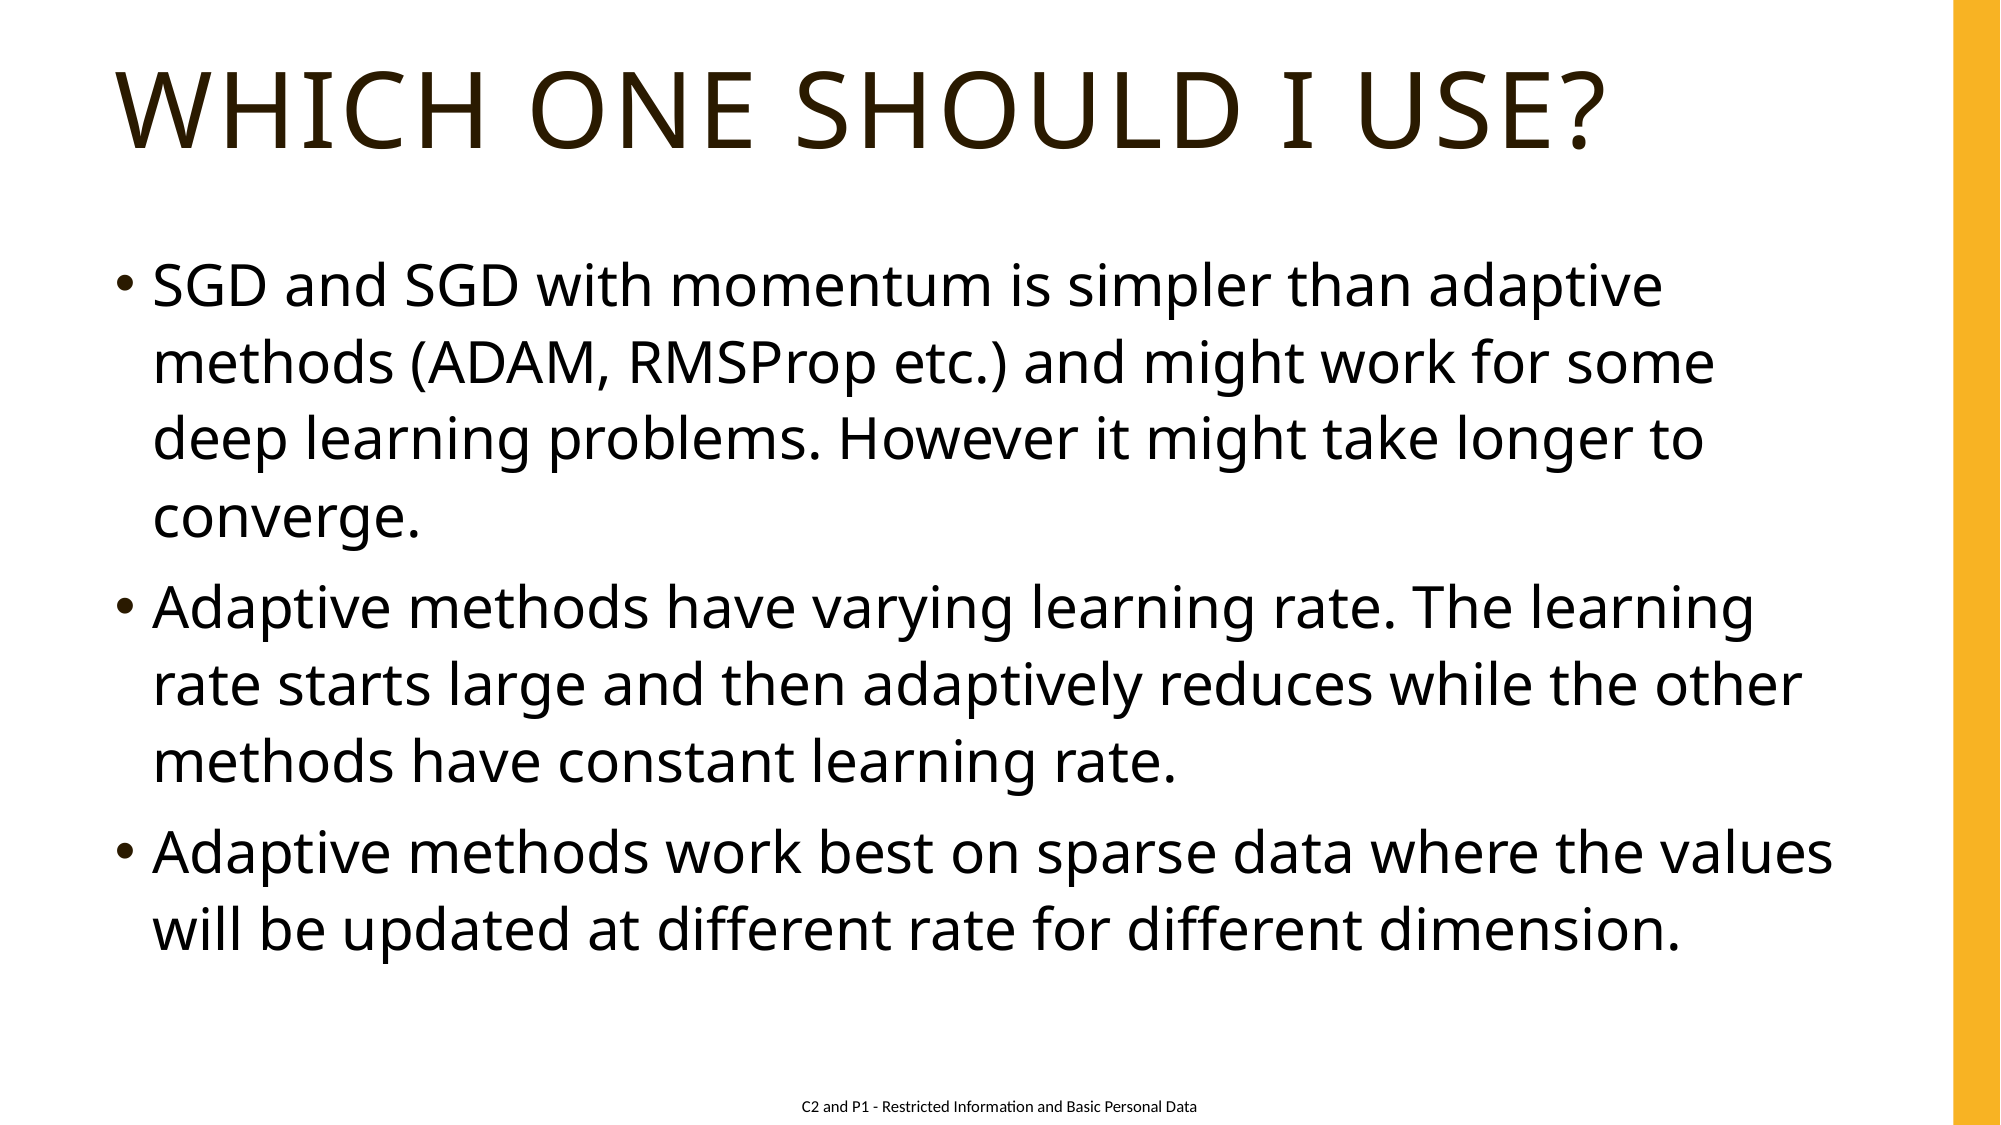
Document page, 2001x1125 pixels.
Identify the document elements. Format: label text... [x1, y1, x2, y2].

title Which one should I use? [99, 48, 1770, 184]
list SGD and SGD with momentum is simpler than adaptive methods (ADAM, RMSProp etc.) and might work for some deep learning problems. However it might take longer to converge. Adaptive methods have varying learning rate. The learning rate starts large and then adaptively reduces while the other methods have constant learning rate. Adaptive methods work best on sparse data where the values will be updated at different rate for different dimension. [99, 233, 1867, 1006]
